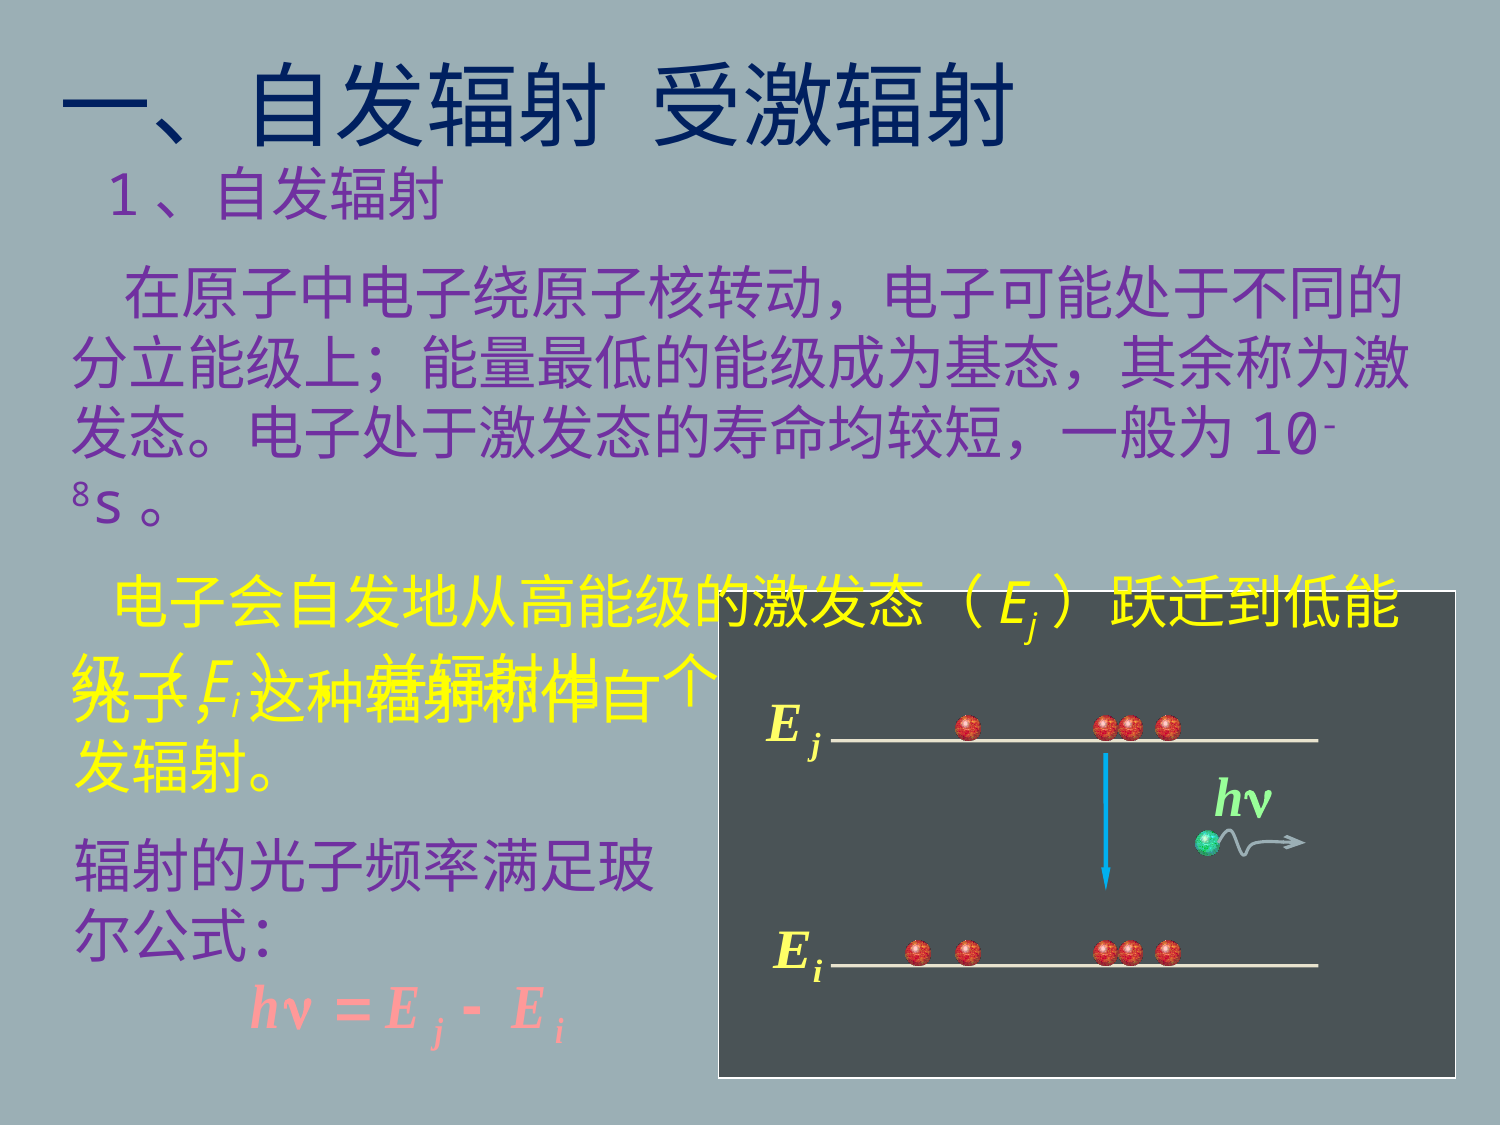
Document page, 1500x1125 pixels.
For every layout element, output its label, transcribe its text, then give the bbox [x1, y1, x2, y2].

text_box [1093, 765, 1306, 966]
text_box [718, 590, 1456, 1079]
text_box 一、自发辐射 受激辐射 [44, 40, 1033, 166]
text_box 光子，这种辐射称作自发辐射。 辐射的光子频率满足玻尔公式： [58, 653, 718, 977]
text_box 1、自发辐射 在原子中电子绕原子核转动，电子可能处于不同的分立能级上；能量最低的能级成为基态，其余称为激发态。电子处于激发态的寿命均较短，一般为10-8s。 电子会自发地从高能级的激发态（Ej）跃迁到低能级（Ei），并辐射出一个 [55, 149, 1456, 732]
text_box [240, 965, 574, 1061]
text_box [1093, 715, 1118, 765]
